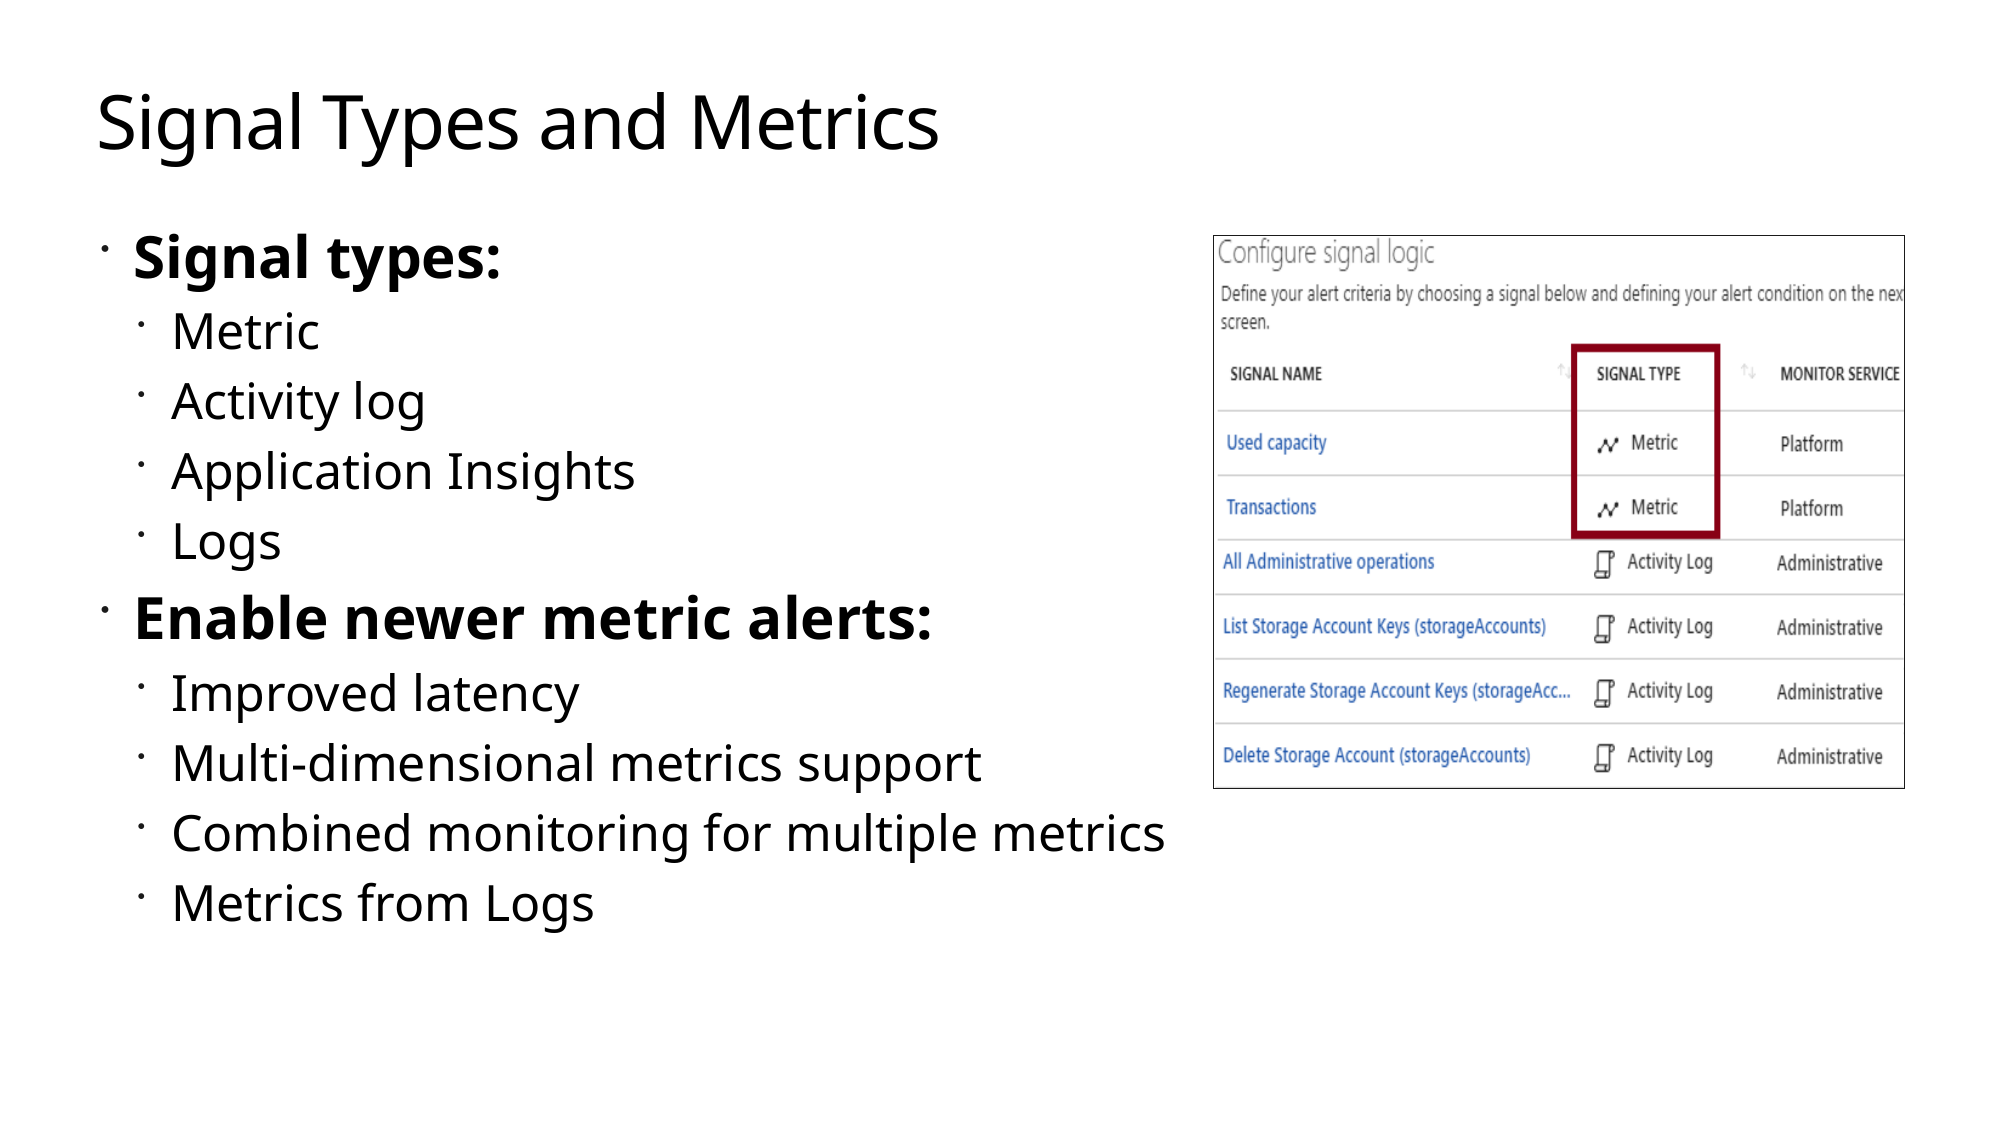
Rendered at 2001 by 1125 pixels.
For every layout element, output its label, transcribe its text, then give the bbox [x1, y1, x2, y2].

picture [1213, 235, 1905, 790]
title Signal Types and Metrics [96, 75, 1904, 166]
list Signal types: Metric Activity log Application Insights Logs Enable newer metric alerts: Improved latency Multi-dimensional metrics support Combined monitoring for multiple metrics Metrics from Logs [96, 219, 1904, 957]
